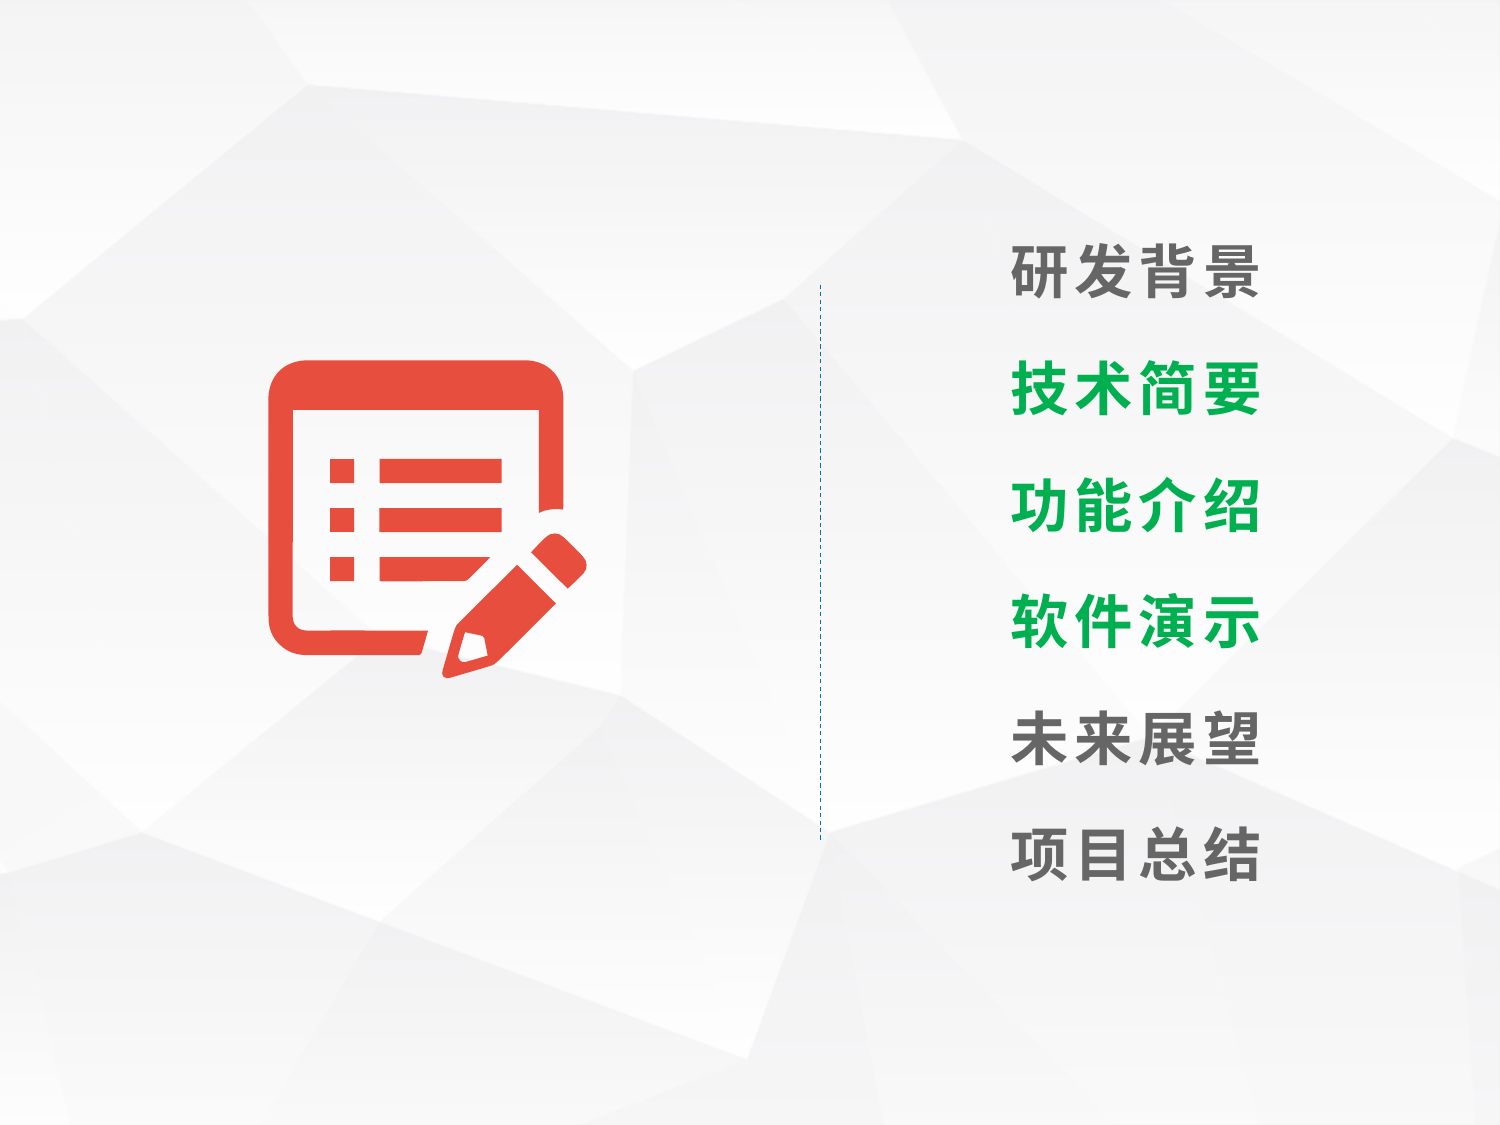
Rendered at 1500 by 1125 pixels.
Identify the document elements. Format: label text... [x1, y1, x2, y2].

text_box 软件演示 [995, 577, 1290, 663]
text_box 研发背景 [995, 228, 1290, 313]
text_box 功能介绍 [995, 461, 1290, 547]
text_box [268, 360, 588, 679]
text_box 技术简要 [995, 344, 1290, 430]
text_box 未来展望 [995, 694, 1290, 780]
text_box 项目总结 [995, 810, 1290, 896]
picture [0, 0, 1500, 1125]
